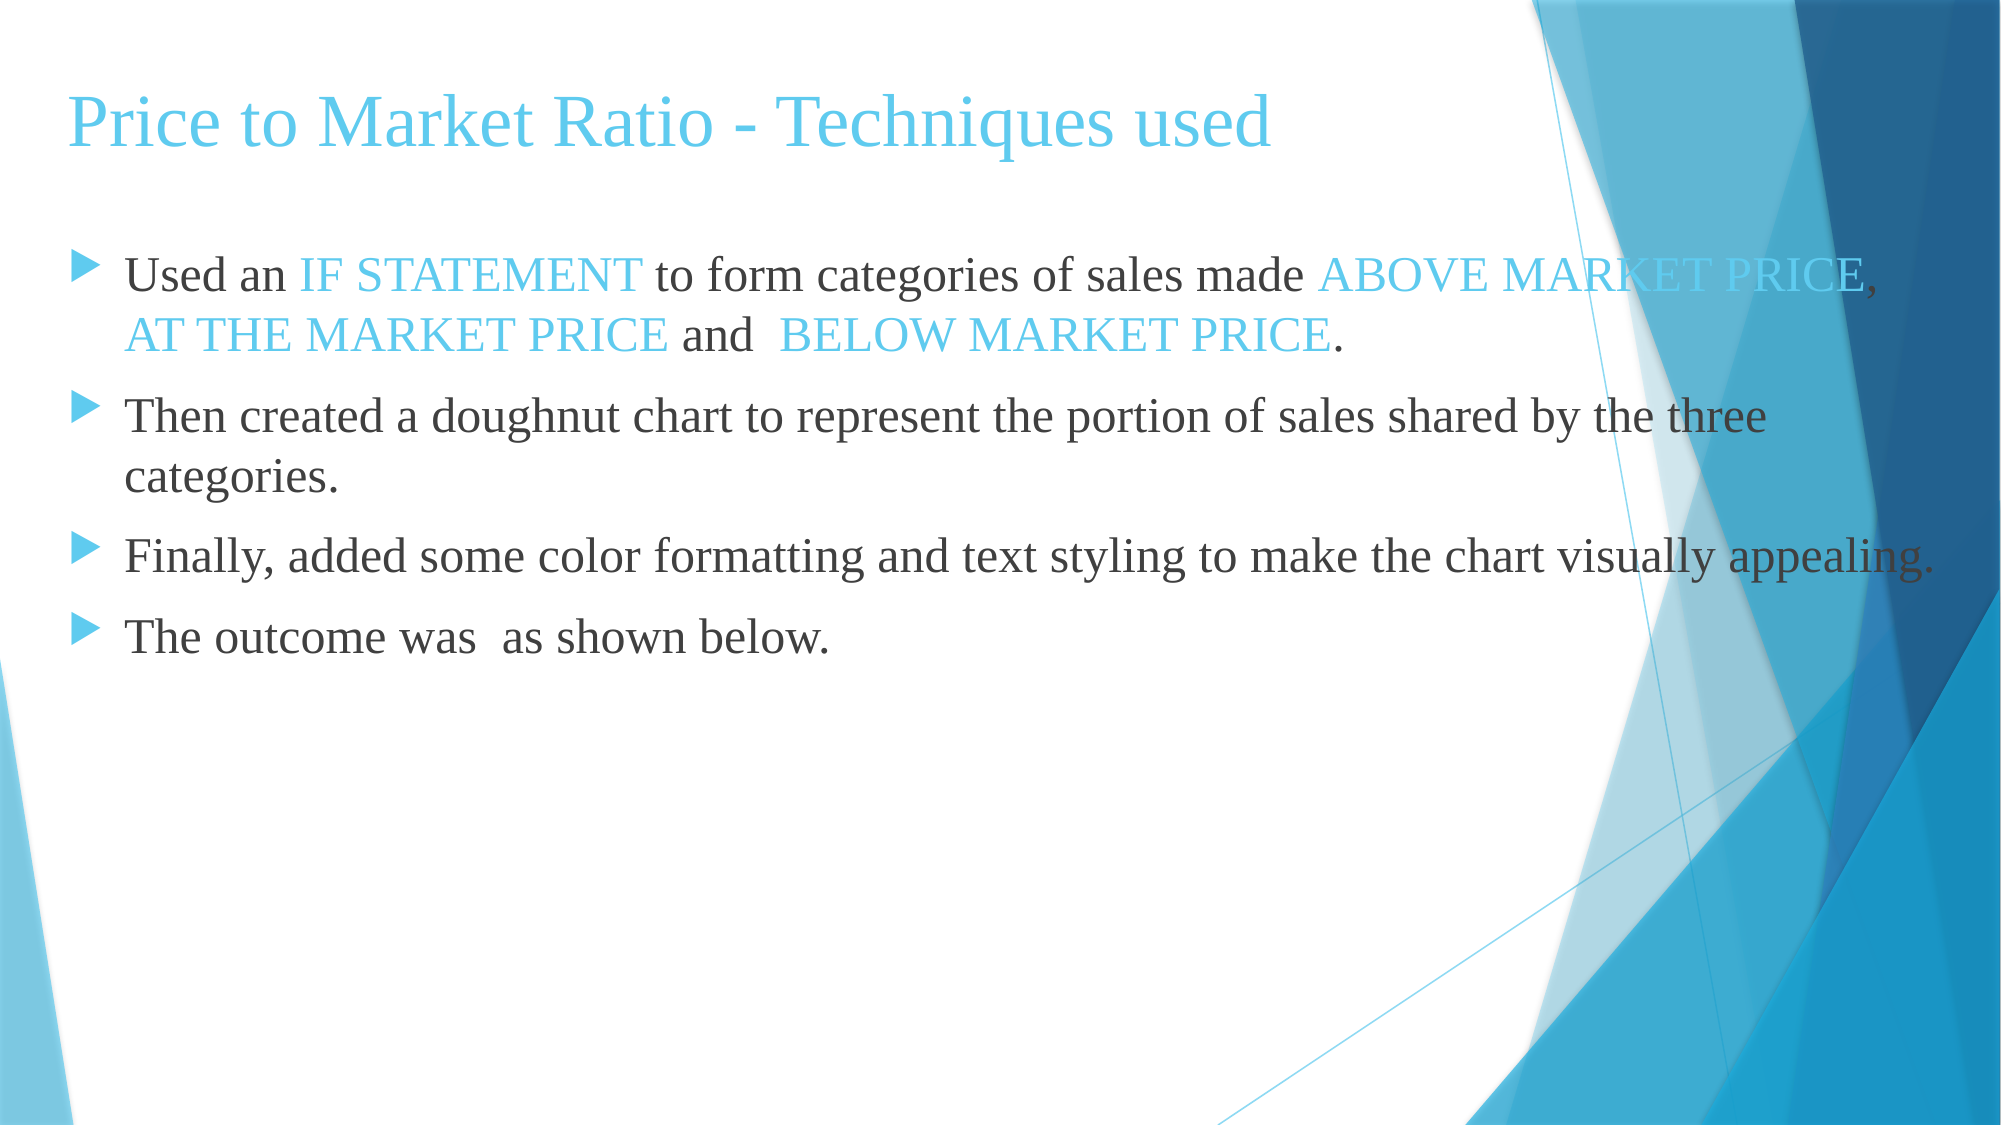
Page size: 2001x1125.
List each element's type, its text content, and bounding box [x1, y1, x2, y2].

title Price to Market Ratio - Techniques used [52, 64, 1915, 212]
list Used an IF STATEMENT to form categories of sales made ABOVE MARKET PRICE, AT THE MARKET PRICE and BELOW MARKET PRICE. Then created a doughnut chart to represent the portion of sales shared by the three categories. Finally, added some color formatting and text styling to make the chart visually appealing. The outcome was as shown below. [52, 233, 1953, 1014]
